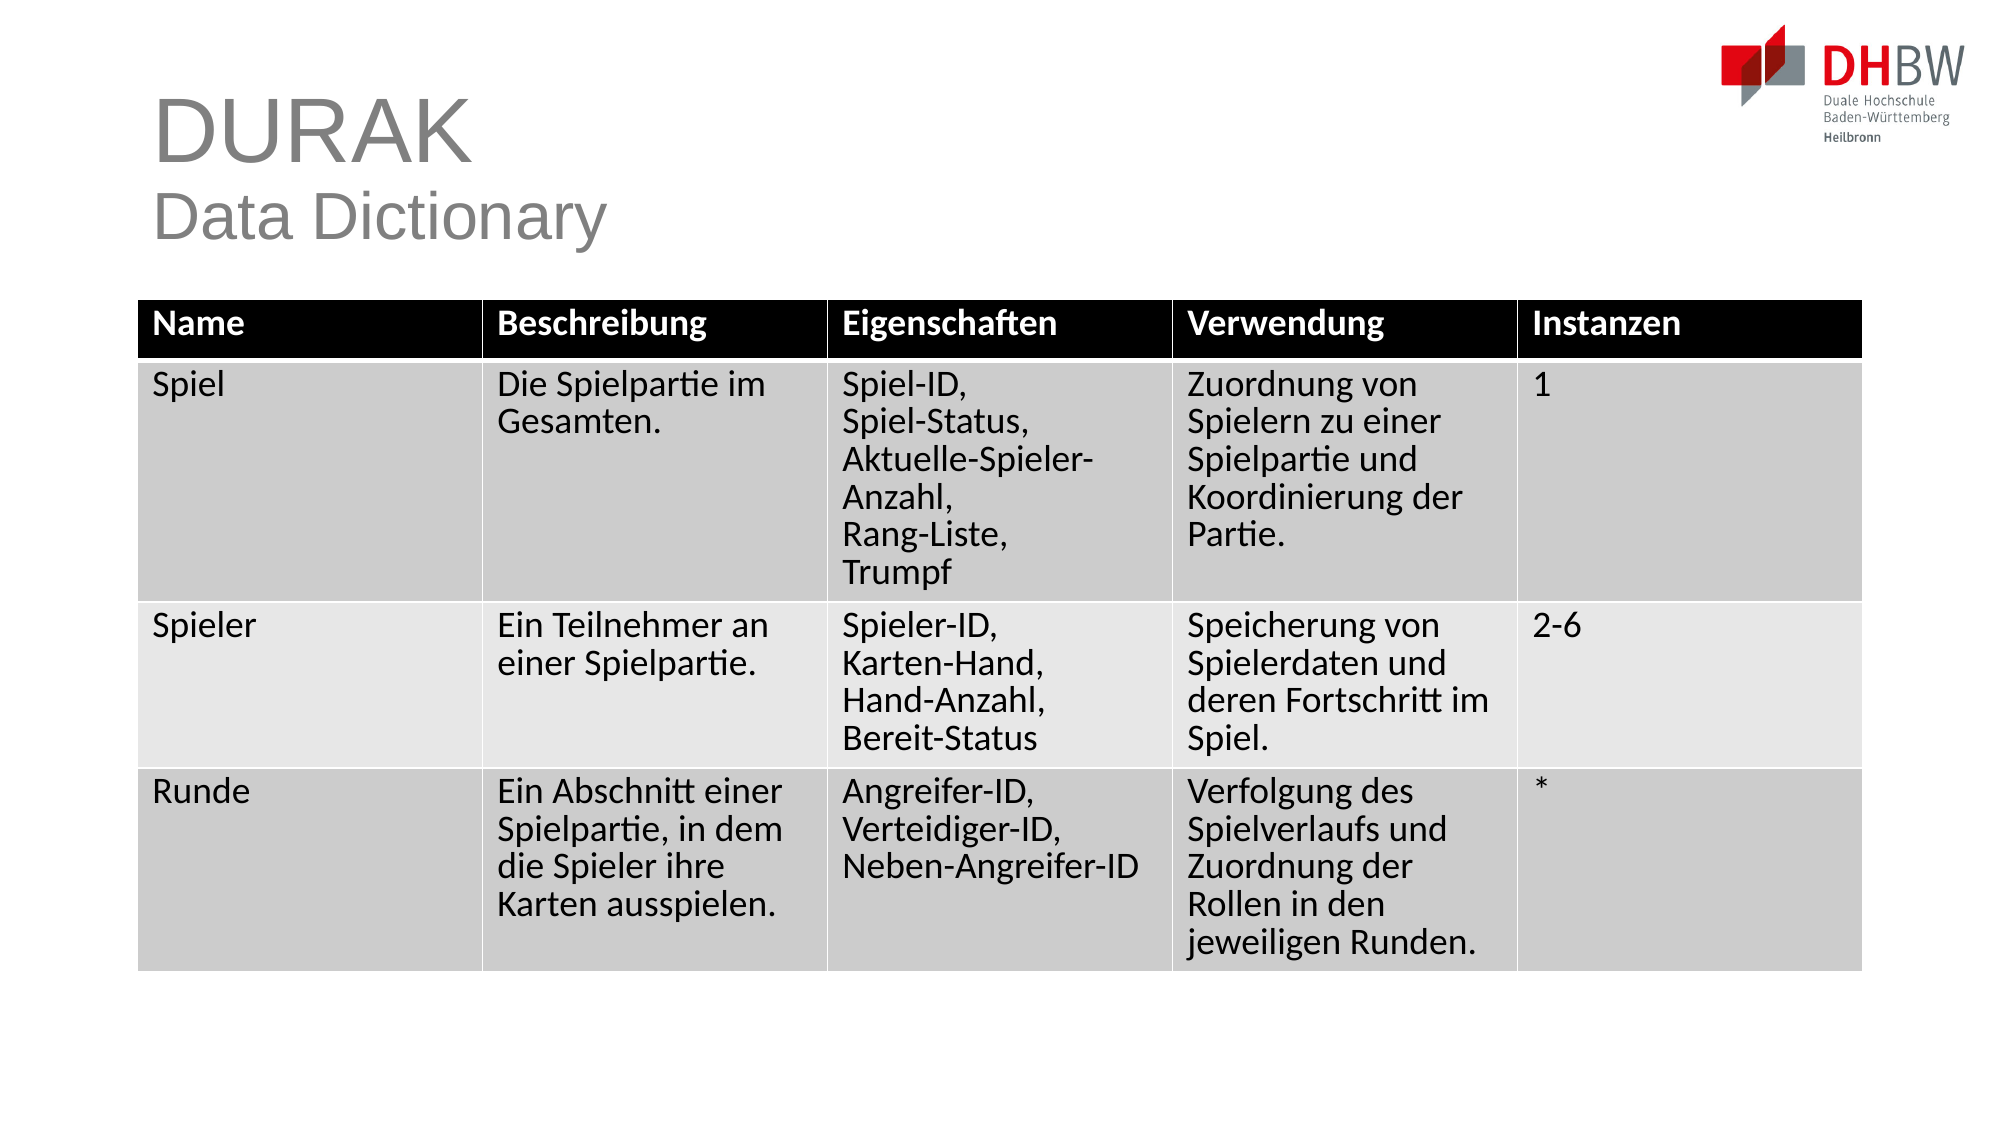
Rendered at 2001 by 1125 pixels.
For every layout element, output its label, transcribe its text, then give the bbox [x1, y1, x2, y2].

table_cell Spieler-ID, Karten-Hand, Hand-Anzahl, Bereit-Status [828, 603, 1172, 767]
table_header Verwendung [1173, 300, 1517, 358]
table_cell Speicherung von Spielerdaten und deren Fortschritt im Spiel. [1173, 603, 1517, 767]
table_cell Die Spielpartie im Gesamten. [483, 363, 827, 601]
title DURAK Data Dictionary [137, 59, 1863, 278]
picture [1711, 16, 1980, 150]
table_cell Ein Teilnehmer an einer Spielpartie. [483, 603, 827, 767]
table_cell * [1518, 769, 1862, 971]
table_cell Runde [138, 769, 482, 971]
table_cell 2-6 [1518, 603, 1862, 767]
table_cell Verfolgung des Spielverlaufs und Zuordnung der Rollen in den jeweiligen Runden. [1173, 769, 1517, 971]
table_header Instanzen [1518, 300, 1862, 358]
table_cell Ein Abschnitt einer Spielpartie, in dem die Spieler ihre Karten ausspielen. [483, 769, 827, 971]
table_cell Spieler [138, 603, 482, 767]
table_cell Zuordnung von Spielern zu einer Spielpartie und Koordinierung der Partie. [1173, 363, 1517, 601]
table_header Beschreibung [483, 300, 827, 358]
table_cell 1 [1518, 363, 1862, 601]
table_header Eigenschaften [828, 300, 1172, 358]
table_cell Spiel-ID, Spiel-Status, Aktuelle-Spieler-Anzahl, Rang-Liste, Trumpf [828, 363, 1172, 601]
table_cell Spiel [138, 363, 482, 601]
table_header Name [138, 300, 482, 358]
table_cell Angreifer-ID, Verteidiger-ID, Neben-Angreifer-ID [828, 769, 1172, 971]
